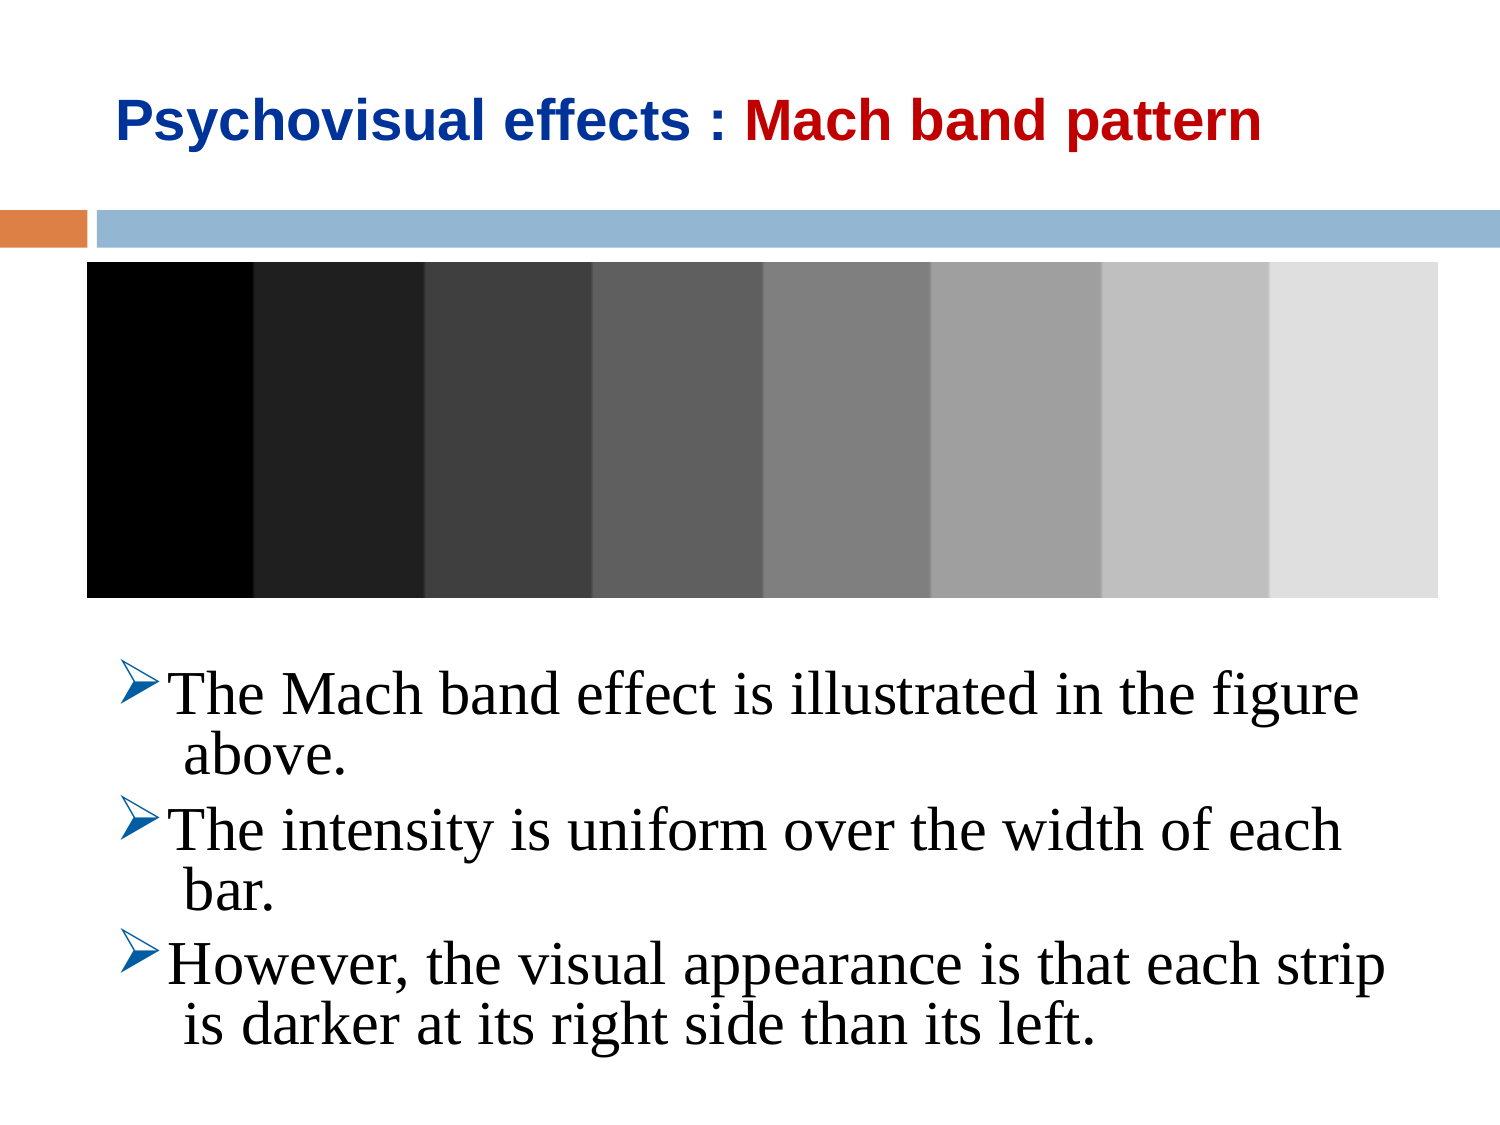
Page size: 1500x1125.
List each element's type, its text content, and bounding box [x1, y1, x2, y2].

text_box Psychovisual effects : Mach band pattern [113, 80, 1268, 153]
picture [87, 262, 1438, 598]
text_box The Mach band effect is illustrated in the figure above. The intensity is uniform over the width of each bar. However, the visual appearance is that each strip is darker at its right side than its left. [113, 650, 1394, 1057]
